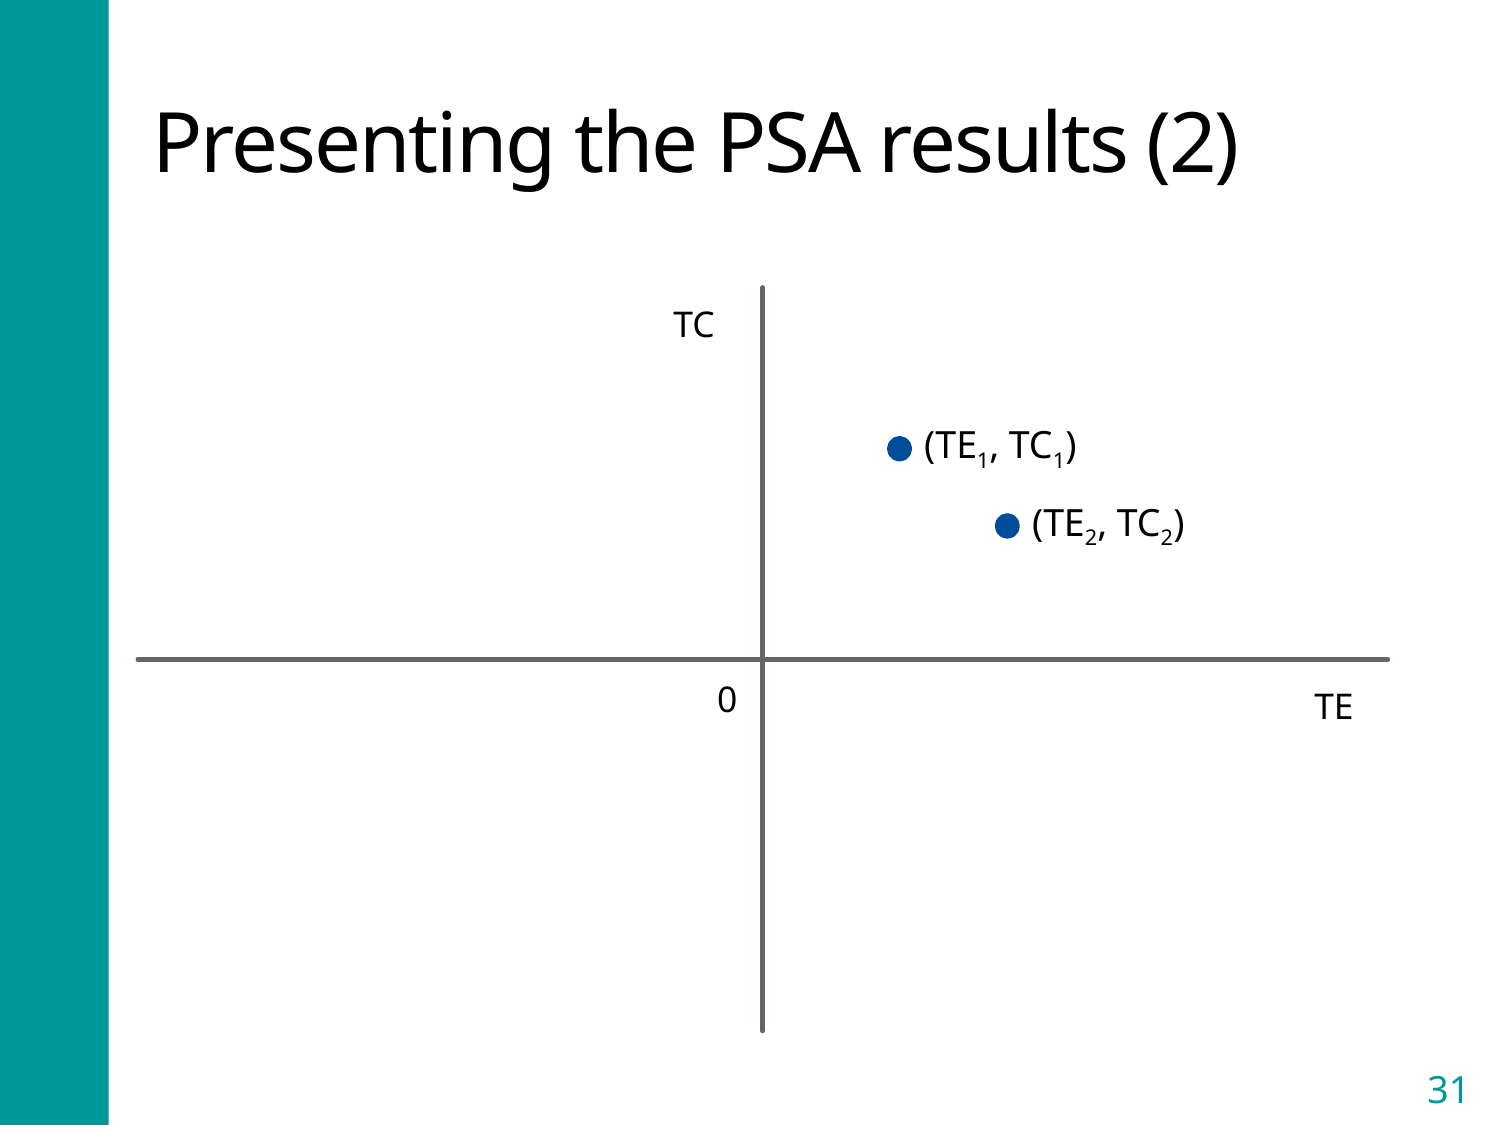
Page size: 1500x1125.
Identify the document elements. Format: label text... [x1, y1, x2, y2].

slide_number 31 [1402, 1057, 1496, 1125]
text_box TE [1299, 668, 1390, 734]
text_box TC [658, 287, 749, 353]
title Presenting the PSA results (2) [137, 45, 1388, 233]
text_box [888, 437, 911, 460]
text_box (TE1, TC1) [909, 406, 1500, 518]
text_box (TE2, TC2) [1016, 483, 1500, 595]
text_box 0 [702, 666, 759, 728]
text_box [996, 515, 1019, 537]
